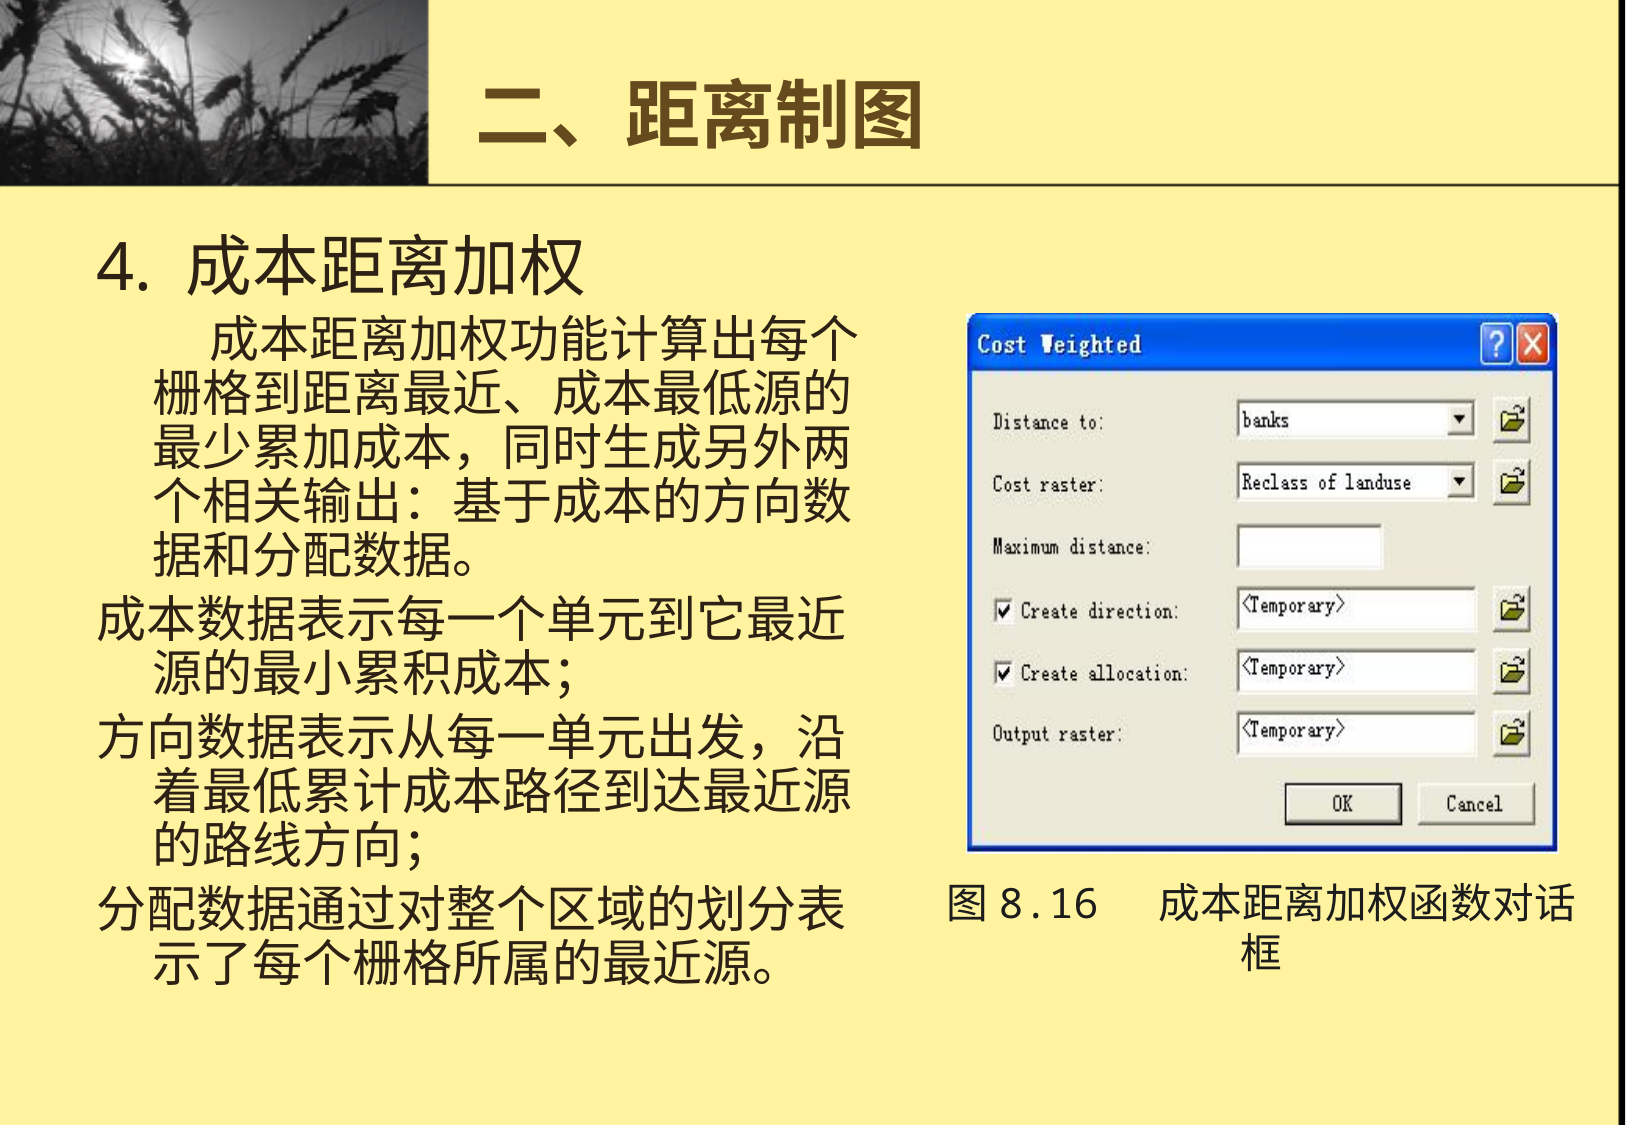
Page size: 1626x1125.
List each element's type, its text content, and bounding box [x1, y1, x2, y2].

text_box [918, 313, 1604, 953]
list 4. 成本距离加权 成本距离加权功能计算出每个栅格到距离最近、成本最低源的最少累加成本，同时生成另外两个相关输出：基于成本的方向数据和分配数据。 成本数据表示每一个单元到它最近源的最小累积成本； 方向数据表示从每一单元出发，沿着最低累计成本路径到达最近源的路线方向； 分配数据通过对整个区域的划分表示了每个栅格所属的最近源。 [81, 224, 896, 953]
title 二、距离制图 [460, 14, 1531, 211]
picture [0, 0, 1626, 1125]
